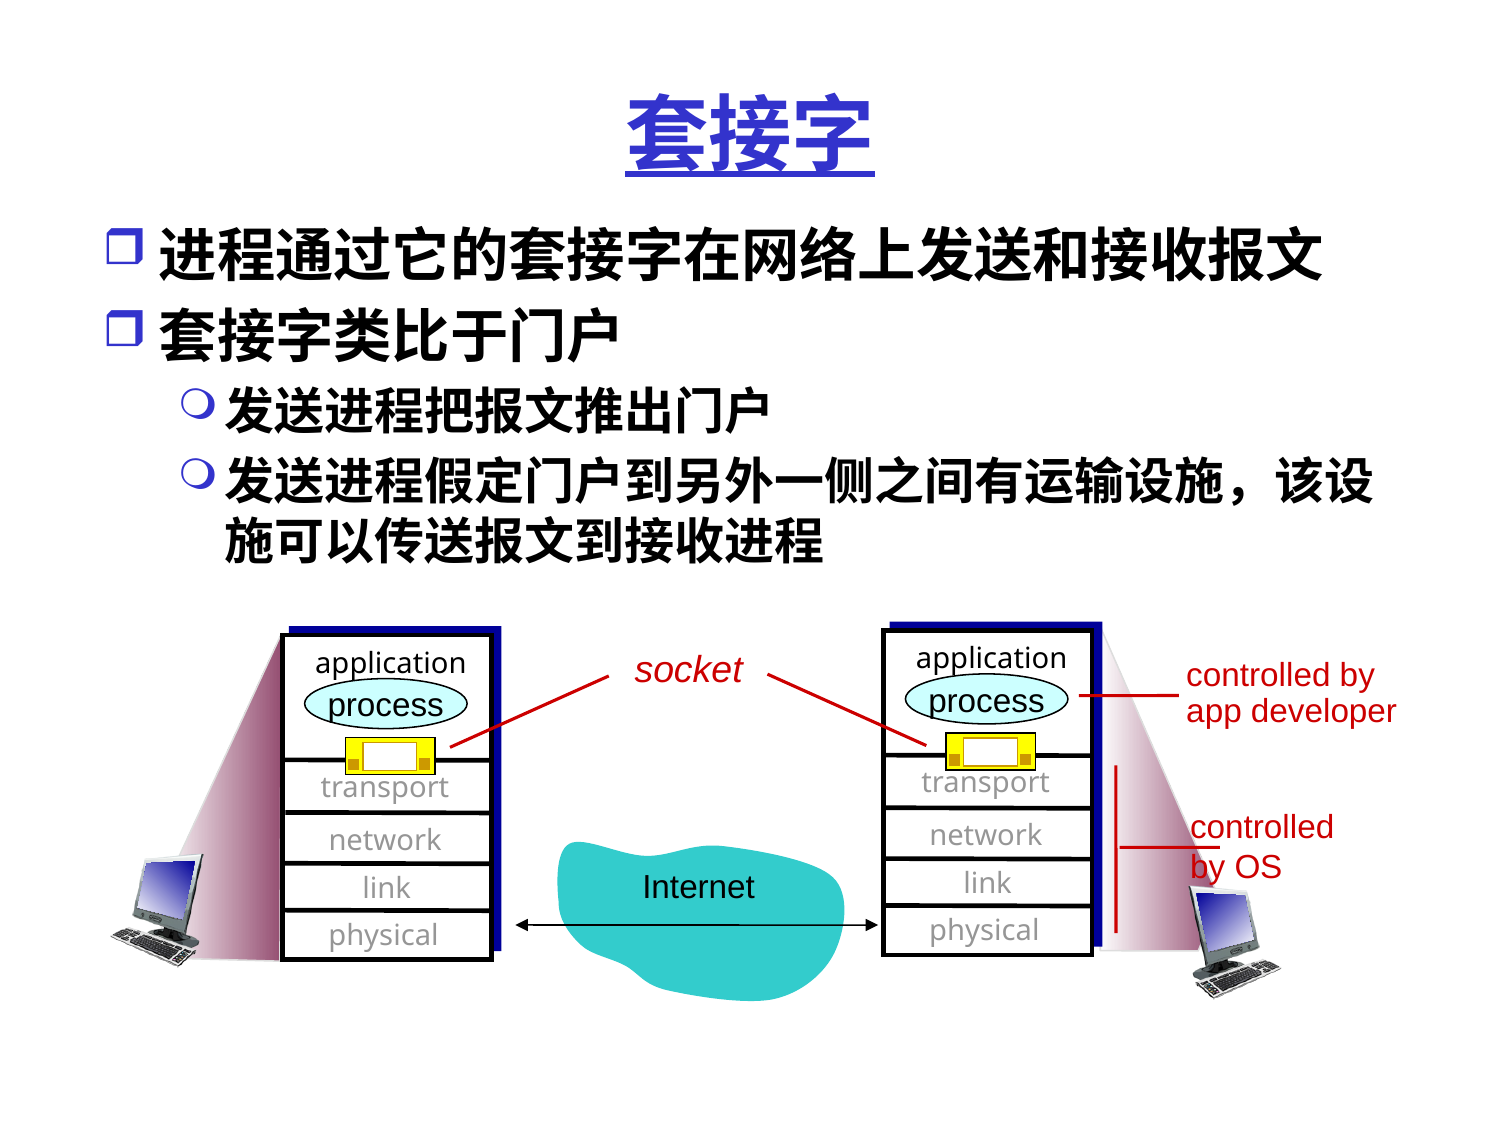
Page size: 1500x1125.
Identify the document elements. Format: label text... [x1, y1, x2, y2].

text_box 进程通过它的套接字在网络上发送和接收报文 套接字类比于门户 发送进程把报文推出门户 发送进程假定门户到另外一侧之间有运输设施，该设施可以传送报文到接收进程 [87, 210, 1411, 601]
text_box 套接字 [87, 37, 1413, 225]
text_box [87, 621, 1413, 1008]
